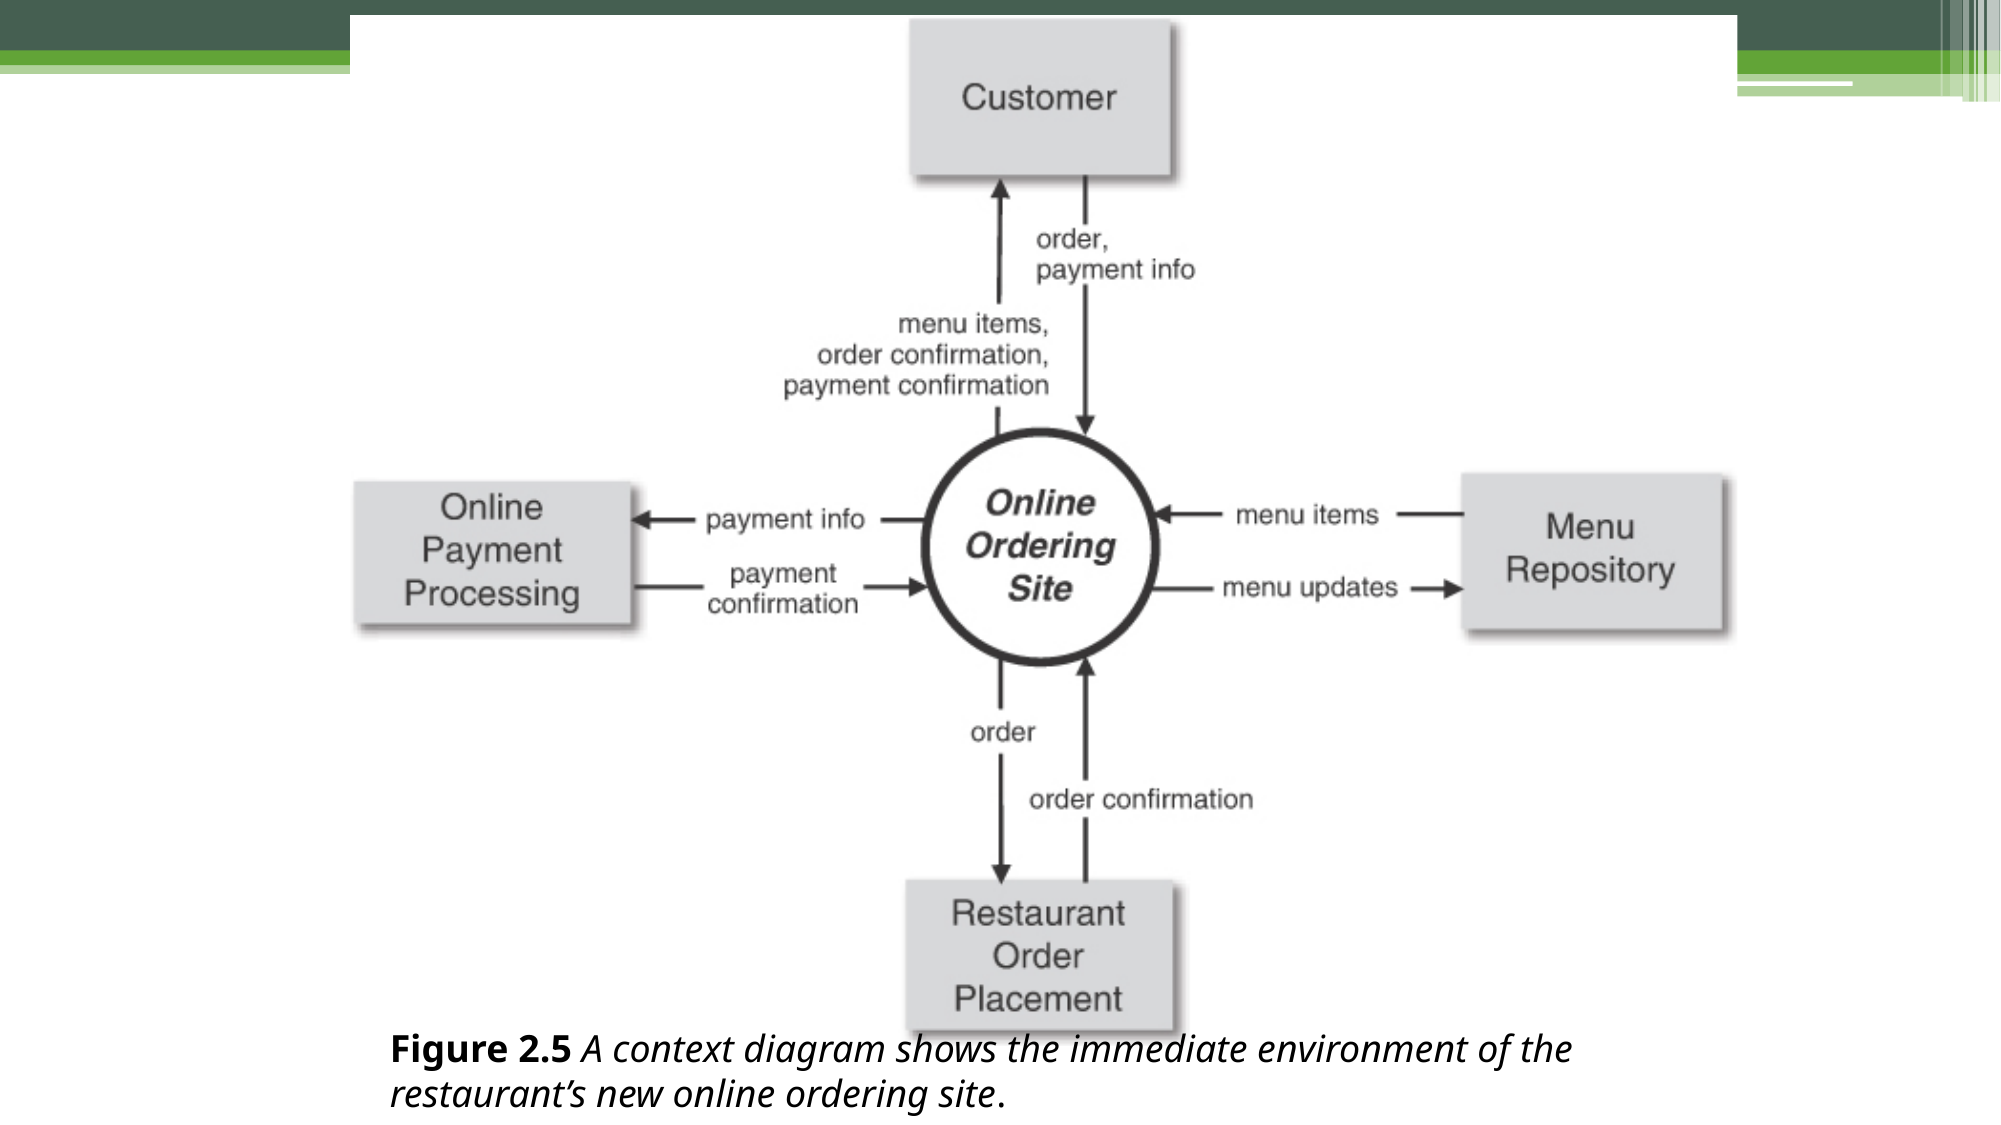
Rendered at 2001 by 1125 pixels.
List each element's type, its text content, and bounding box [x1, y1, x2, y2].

text_box Figure 2.5 A context diagram shows the immediate environment of the restaurant’s new online ordering site. [374, 1053, 1738, 1122]
picture [349, 15, 1738, 1047]
